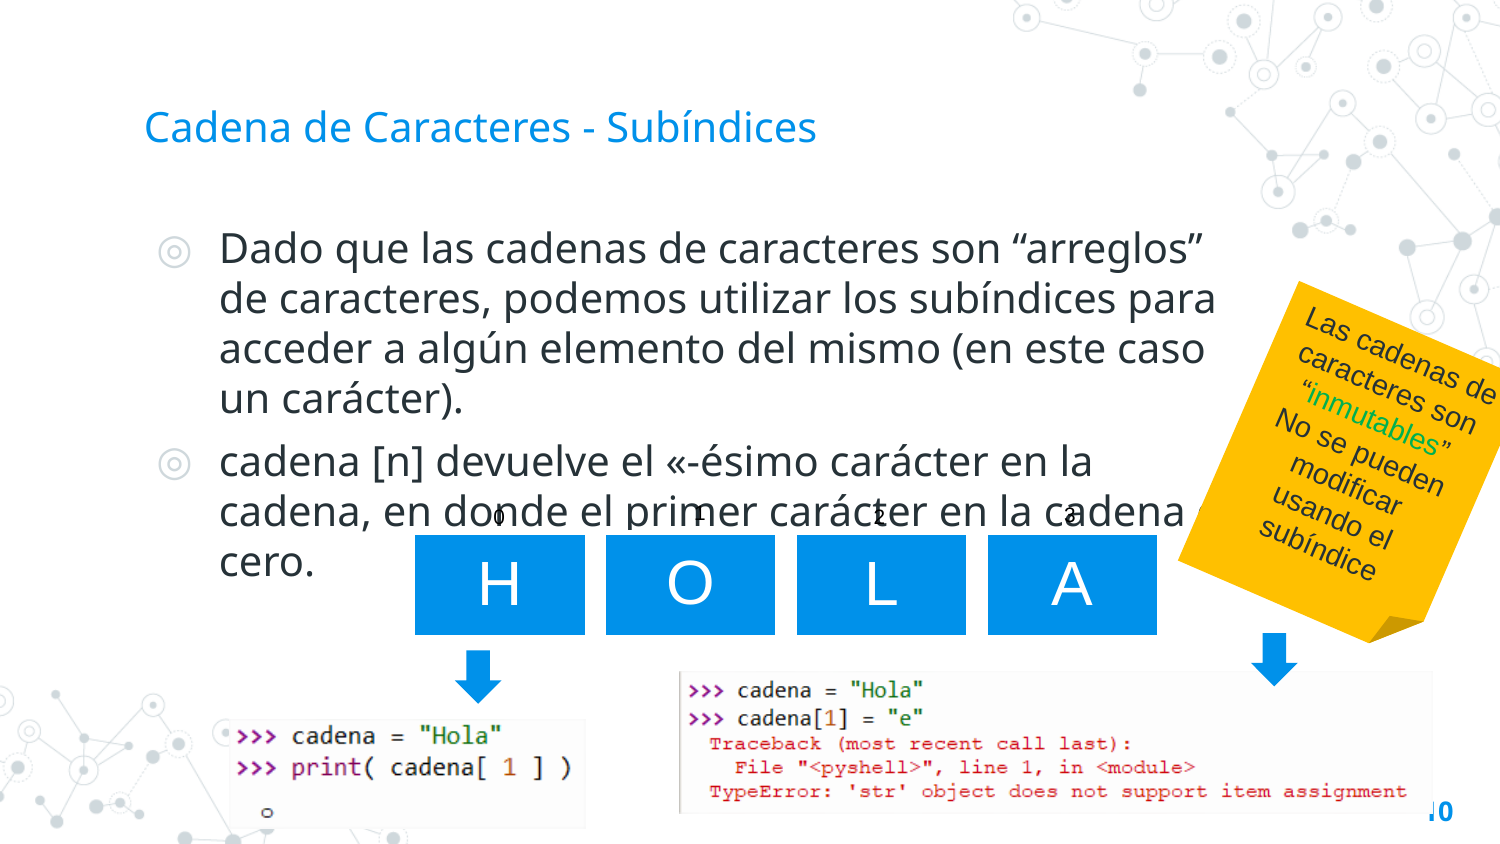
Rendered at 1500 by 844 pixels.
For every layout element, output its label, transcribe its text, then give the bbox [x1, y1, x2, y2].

text_box 0 [478, 496, 520, 530]
title Cadena de Caracteres - Subíndices [128, 50, 1372, 166]
text_box [1249, 630, 1300, 670]
text_box 3 [1049, 494, 1091, 530]
picture [0, 0, 1500, 844]
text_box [386, 532, 1186, 637]
text_box [452, 648, 504, 706]
text_box Las cadenas de caracteres son “inmutables” No se pueden modificar usando el subíndice [1187, 278, 1500, 646]
slide_number 10 [1378, 779, 1469, 844]
text_box 2 [858, 496, 901, 530]
text_box 1 [679, 492, 721, 530]
list Dado que las cadenas de caracteres son “arreglos” de caracteres, podemos utilizar los subíndices para acceder a algún elemento del mismo (en este caso un carácter). cadena [n] devuelve el «-ésimo carácter en la cadena, en donde el primer carácter en la cadena es cero. [128, 206, 1271, 794]
